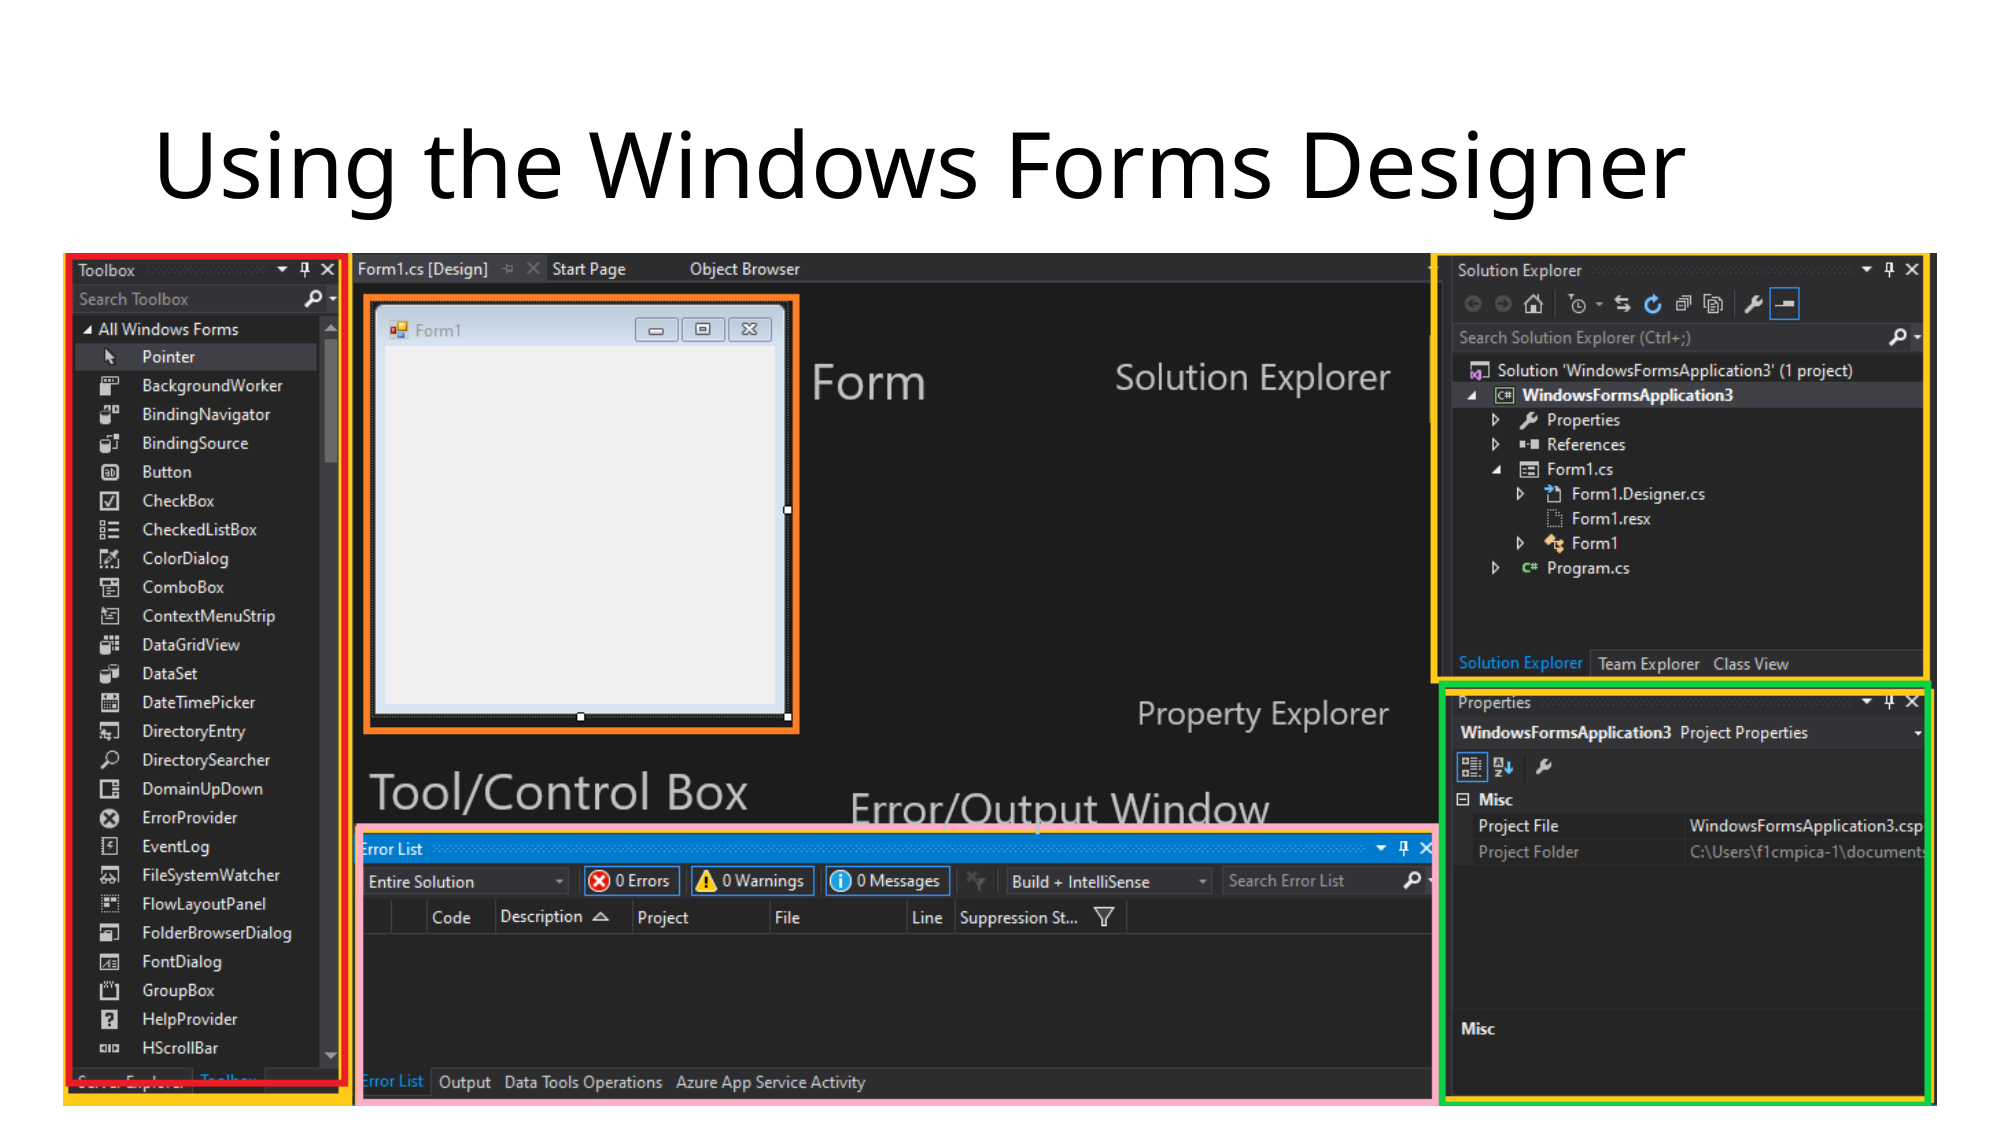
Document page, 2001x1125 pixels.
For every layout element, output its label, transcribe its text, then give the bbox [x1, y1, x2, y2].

picture [63, 253, 1937, 1106]
title Using the Windows Forms Designer [137, 59, 1863, 253]
